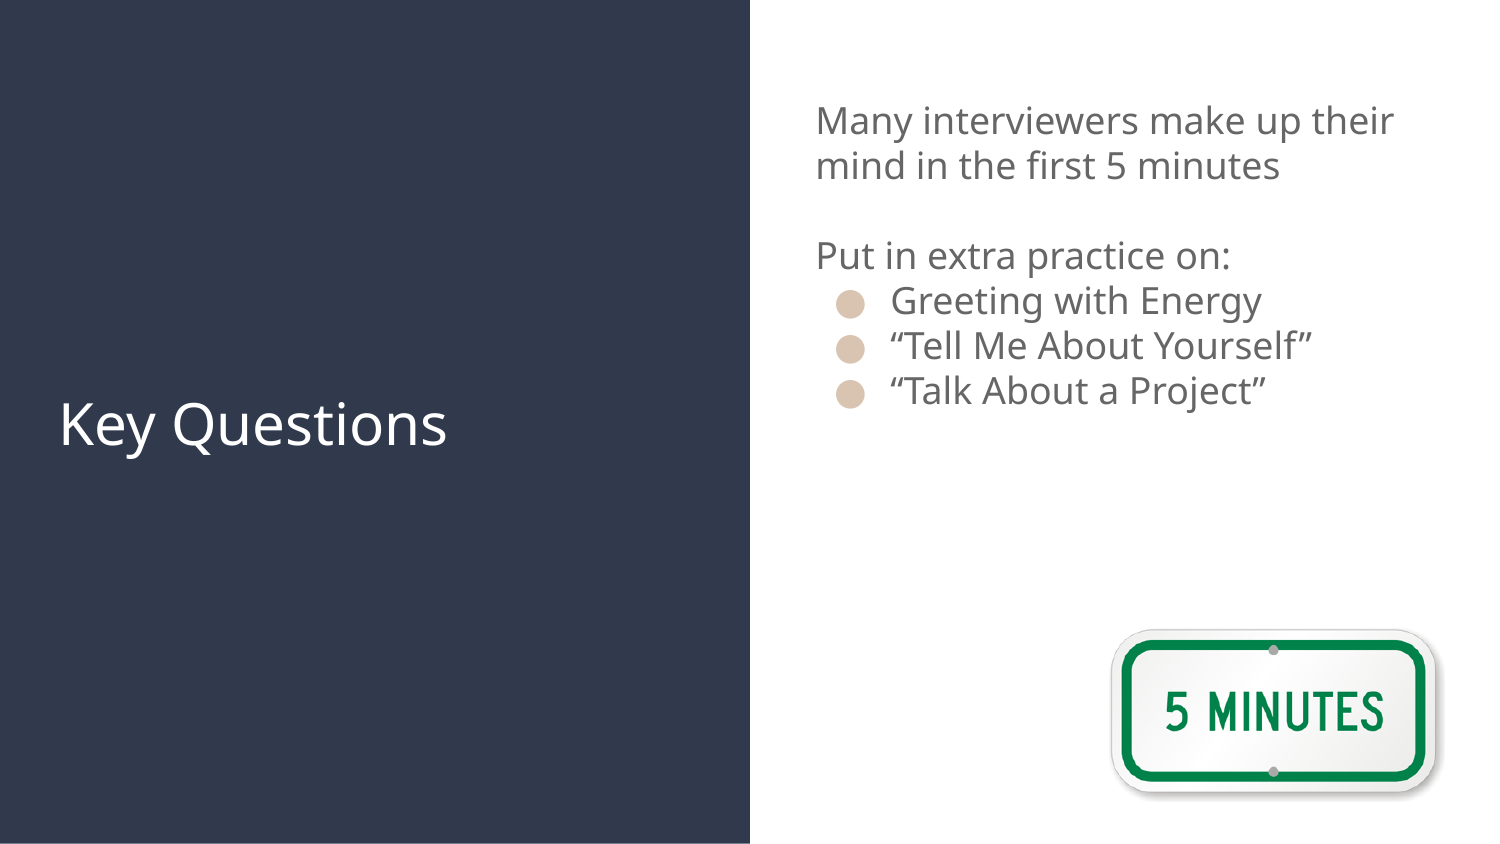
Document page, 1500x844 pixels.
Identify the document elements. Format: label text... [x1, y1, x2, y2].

picture [1109, 628, 1445, 803]
list Many interviewers make up their mind in the first 5 minutes Put in extra practice on: Greeting with Energy “Tell Me About Yourself” “Talk About a Project” [800, 82, 1449, 757]
title Key Questions [43, 281, 708, 562]
